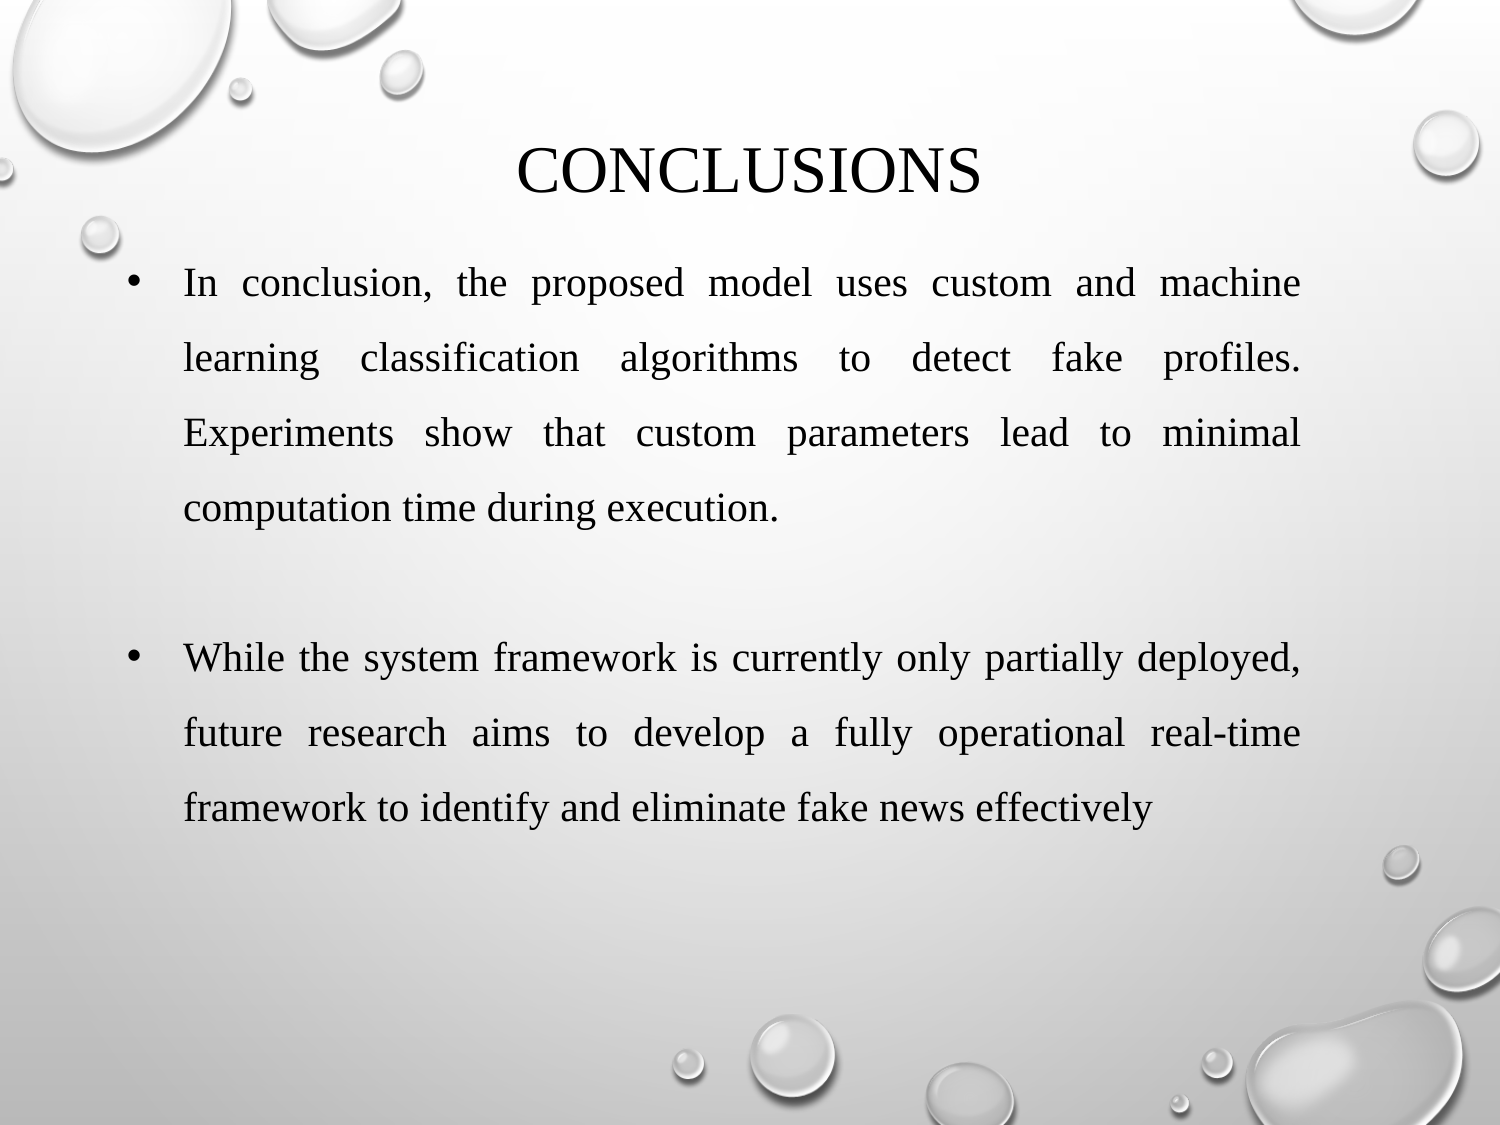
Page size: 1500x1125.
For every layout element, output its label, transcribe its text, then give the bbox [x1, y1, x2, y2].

picture [0, 0, 1500, 1125]
text_box CONCLUSIONS [224, 78, 1276, 213]
text_box In conclusion, the proposed model uses custom and machine learning classification algorithms to detect fake profiles. Experiments show that custom parameters lead to minimal computation time during execution. While the system framework is currently only partially deployed, future research aims to develop a fully operational real-time framework to identify and eliminate fake news effectively [112, 222, 1317, 838]
